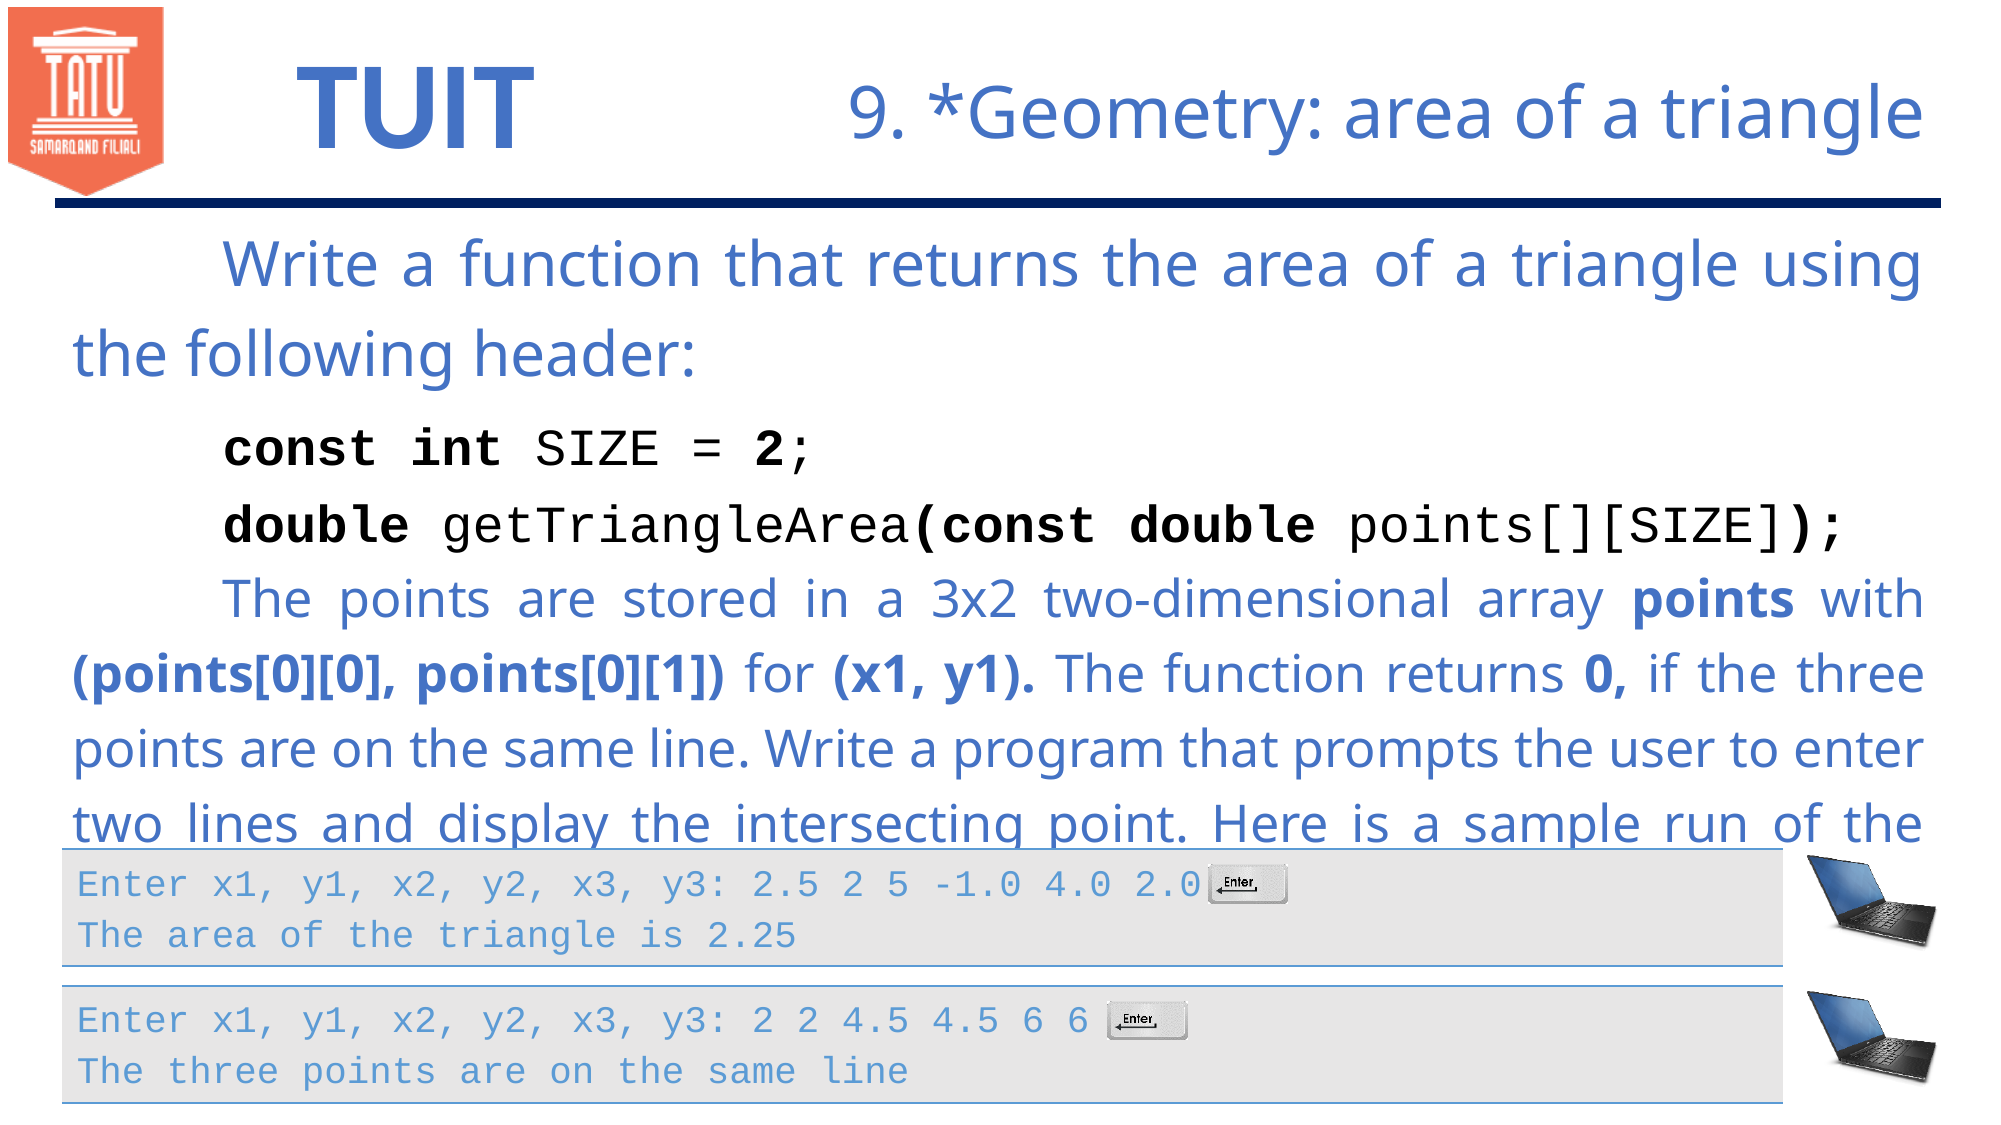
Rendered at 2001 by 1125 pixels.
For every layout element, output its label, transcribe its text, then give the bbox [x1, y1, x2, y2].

picture [1801, 849, 1942, 955]
text_box 9. *Geometry: area of a triangle [809, 48, 1942, 162]
picture [1107, 1001, 1188, 1040]
picture [1207, 864, 1289, 904]
text_box Write a function that returns the area of a triangle using the following header: const int SIZE = 2; double getTriangleArea(const double points[][SIZE]); The points are stored in a 3x2 two-dimensional array points with (points[0][0], points[0][1]) for (x1, y1). The function returns 0, if the three points are on the same line. Write a program that prompts the user to enter two lines and display the intersecting point. Here is a sample run of the program: [57, 204, 1941, 657]
picture [8, 7, 164, 196]
text_box TUIT [281, 39, 571, 162]
picture [1801, 985, 1942, 1091]
table_header Enter x1, y1, x2, y2, x3, y3: 2.5 2 5 -1.0 4.0 2.0 The area of the triangle is 2.25 [62, 850, 1783, 965]
table_header Enter x1, y1, x2, y2, x3, y3: 2 2 4.5 4.5 6 6 The three points are on the same line [62, 987, 1783, 1102]
